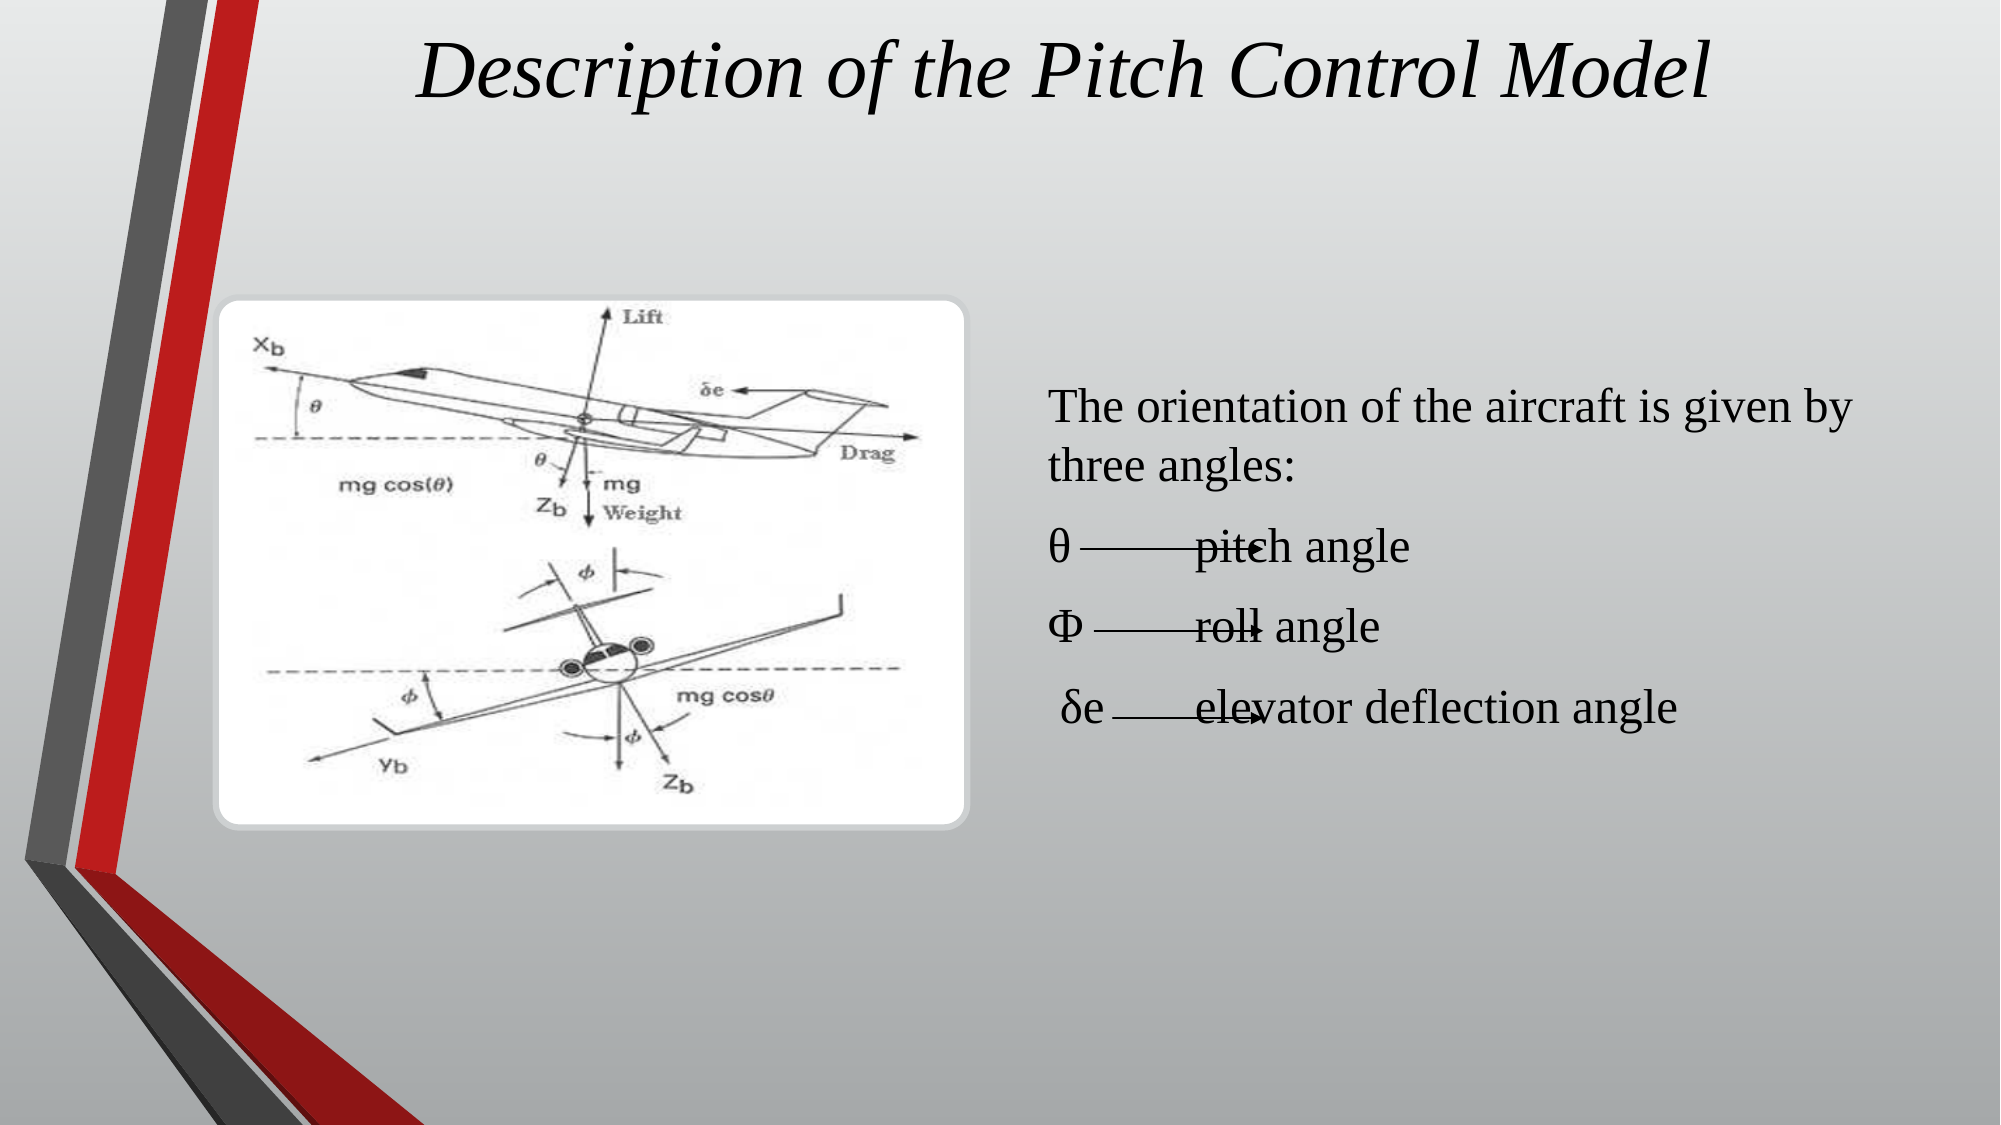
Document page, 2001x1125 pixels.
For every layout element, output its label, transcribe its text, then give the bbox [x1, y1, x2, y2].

list The orientation of the aircraft is given by three angles: θ pitch angle Φ roll angle δe elevator deflection angle [1032, 365, 1933, 759]
title Description of the Pitch Control Model [243, 7, 1887, 122]
picture [215, 297, 968, 828]
